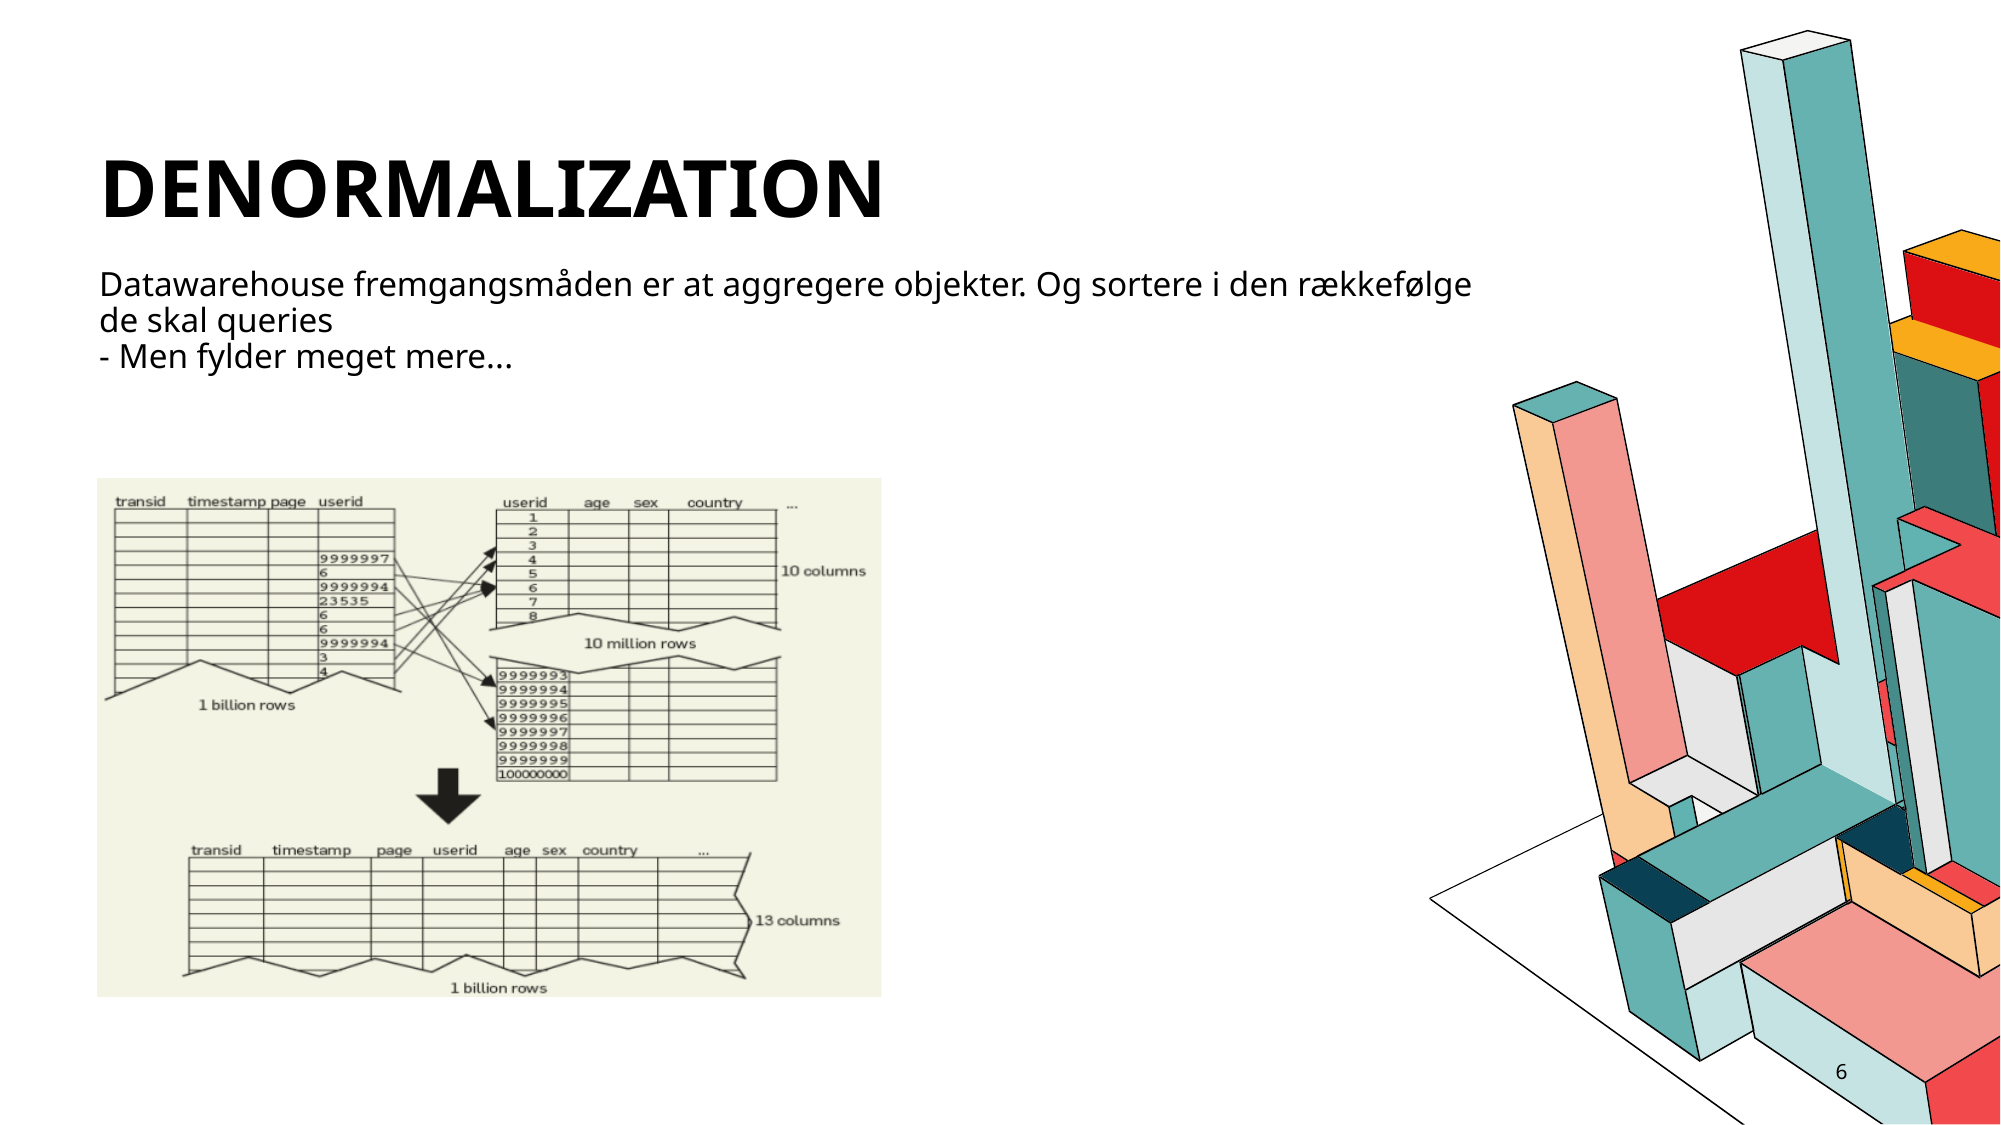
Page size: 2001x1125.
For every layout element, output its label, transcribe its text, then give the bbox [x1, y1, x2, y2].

picture [97, 477, 890, 997]
title Denormalization [84, 83, 1523, 301]
slide_number 6 [1412, 1042, 1863, 1103]
text_box Datawarehouse fremgangsmåden er at aggregere objekter. Og sortere i den rækkefølge de skal queries - Men fylder meget mere... [84, 301, 1523, 630]
